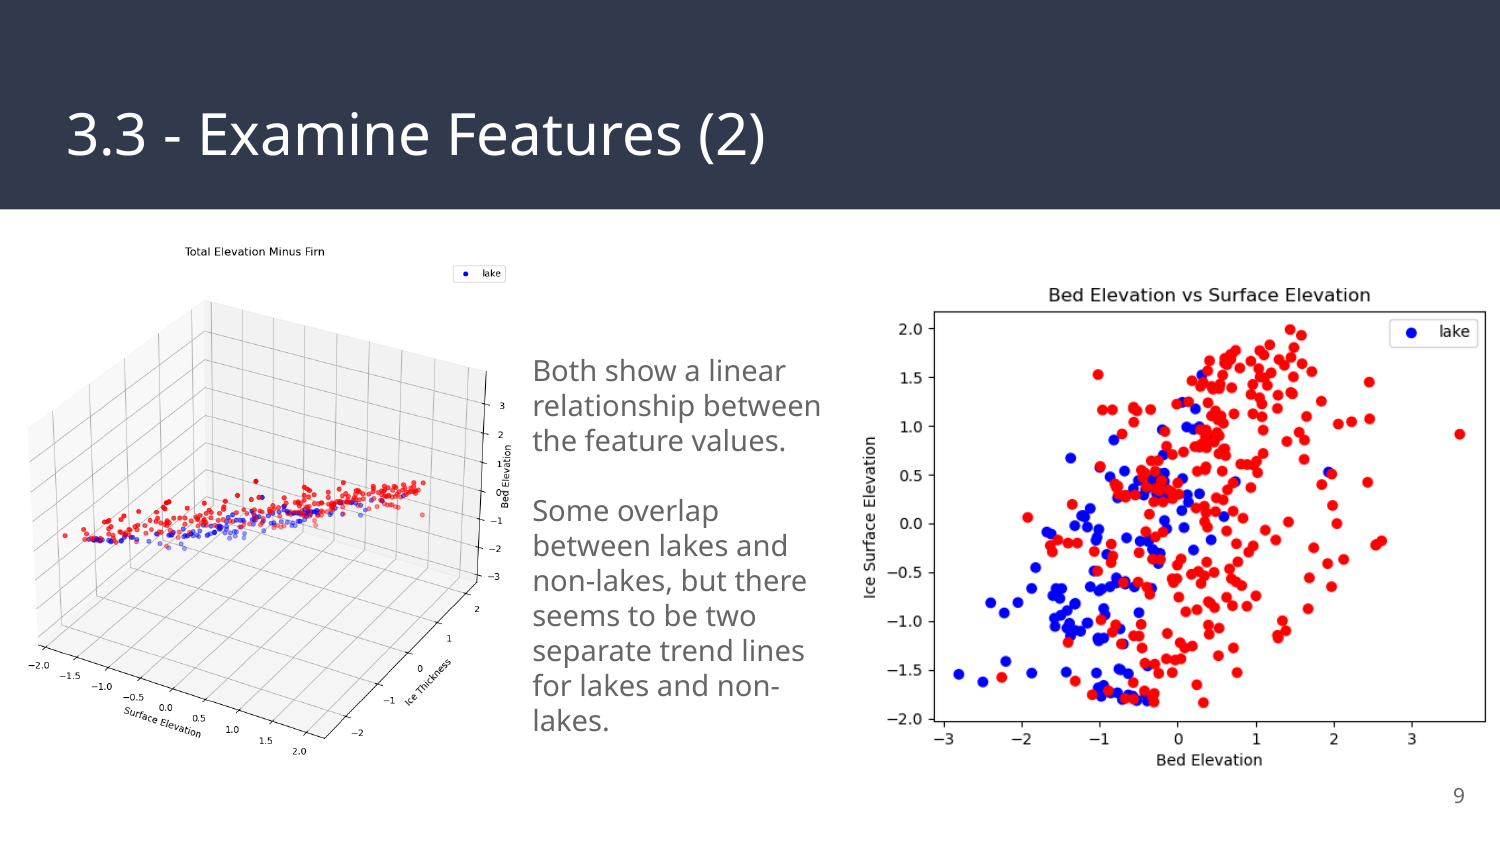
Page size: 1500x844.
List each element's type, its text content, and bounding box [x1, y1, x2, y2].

picture [0, 237, 535, 778]
title 3.3 - Examine Features (2) [51, 82, 1449, 185]
text_box Both show a linear relationship between the feature values. Some overlap between lakes and non-lakes, but there seems to be two separate trend lines for lakes and non-lakes. [539, 337, 852, 694]
slide_number ‹#› [1389, 781, 1480, 830]
picture [857, 273, 1500, 772]
